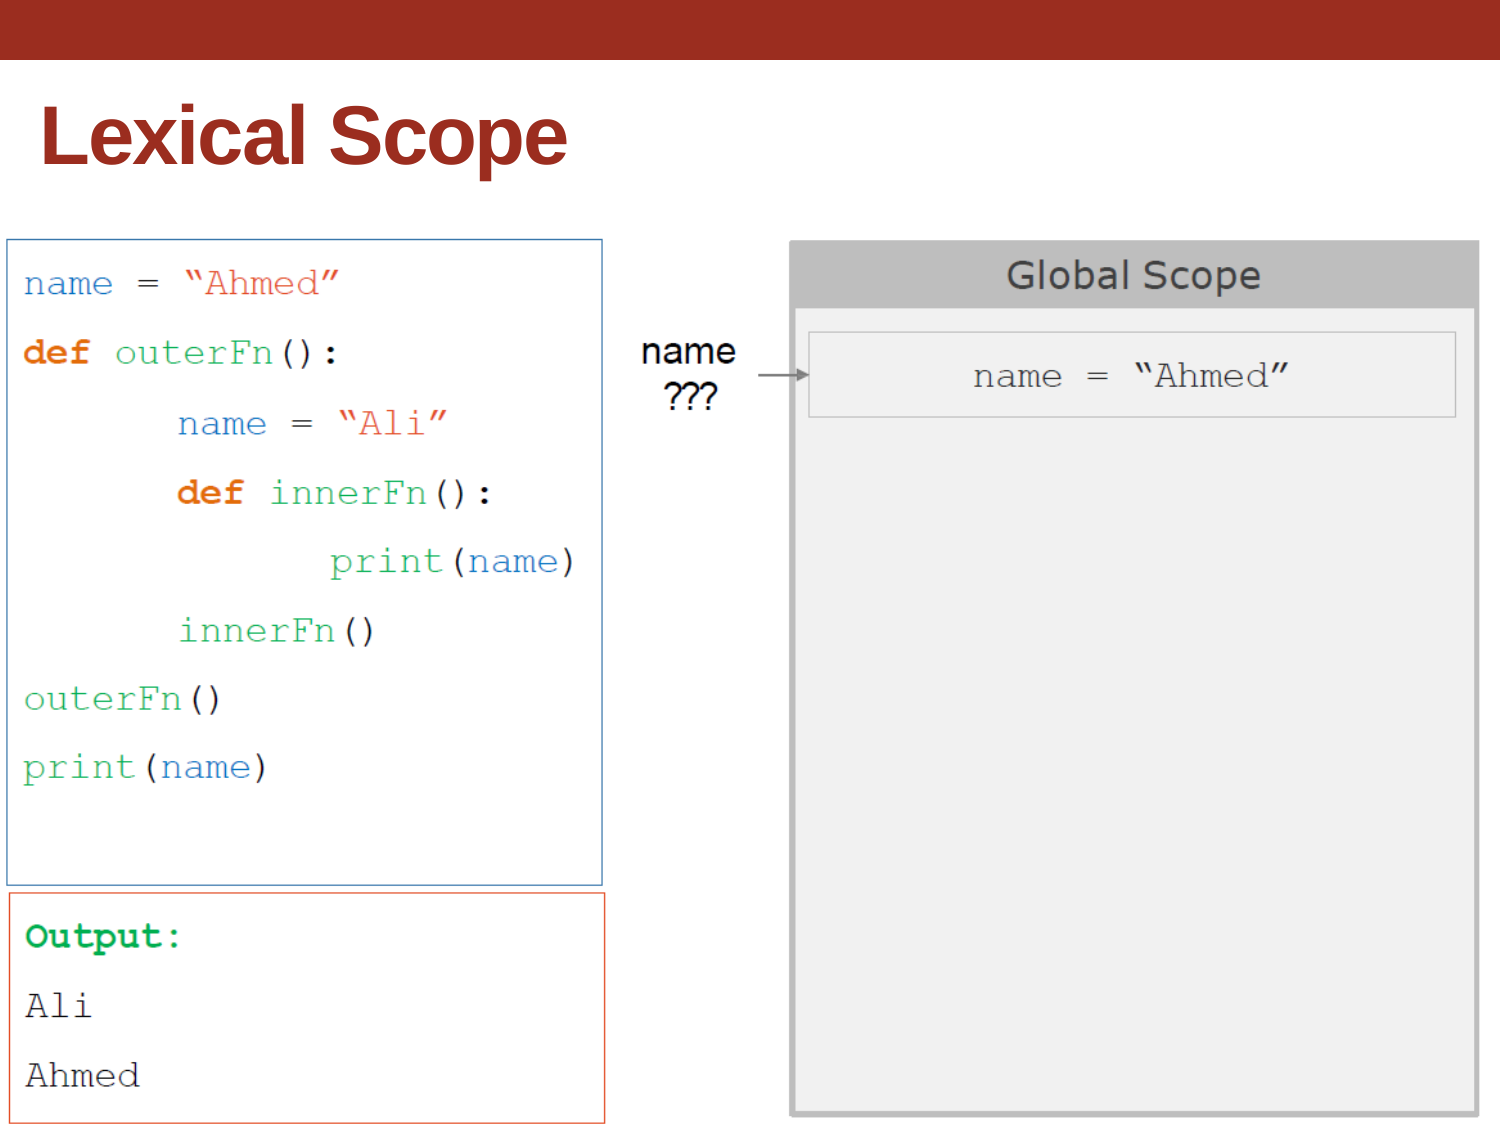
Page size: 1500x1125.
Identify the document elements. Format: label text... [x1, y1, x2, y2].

picture [0, 212, 1500, 1125]
text_box Lexical Scope [24, 50, 1375, 210]
